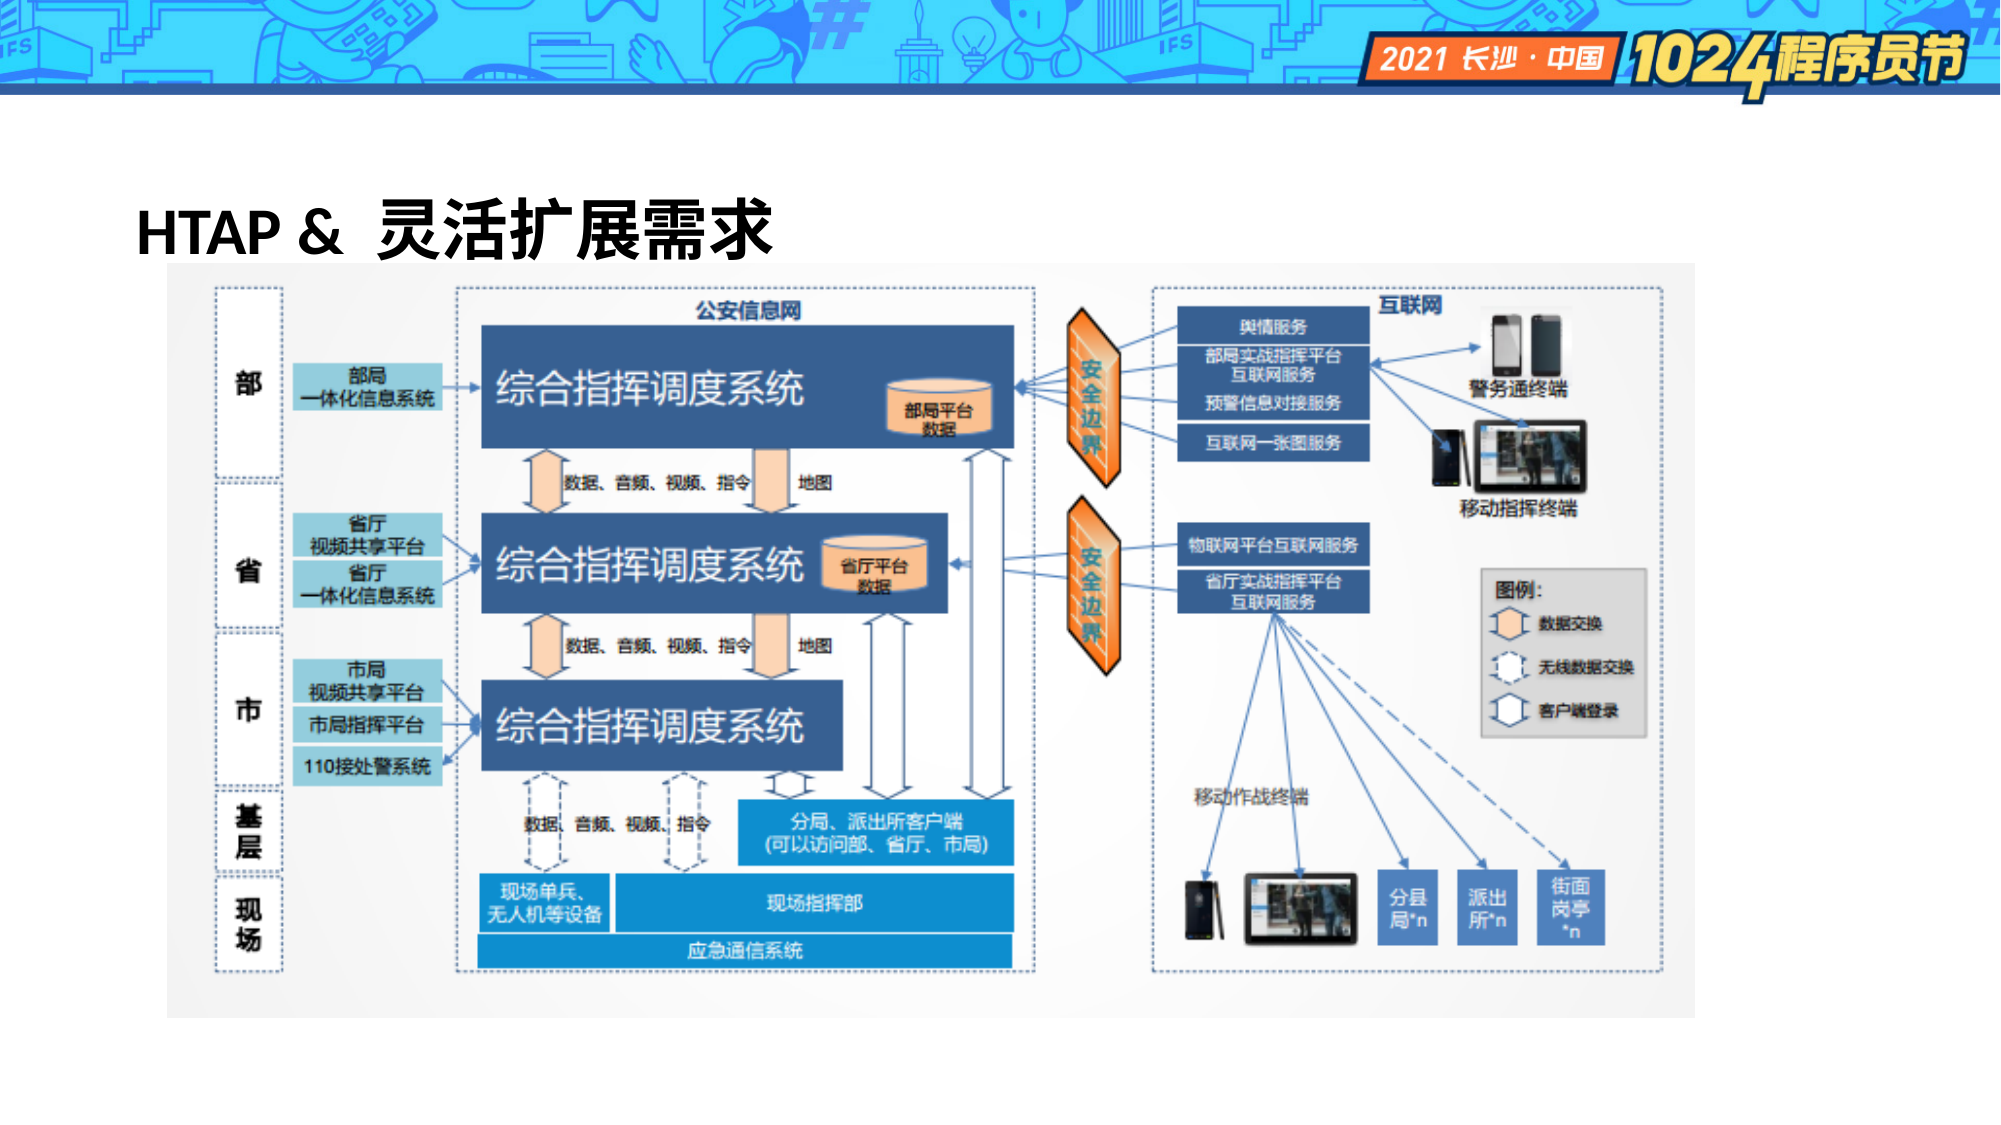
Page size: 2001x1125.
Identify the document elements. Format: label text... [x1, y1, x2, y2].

picture [0, 0, 2001, 1125]
text_box HTAP & 灵活扩展需求 [121, 164, 791, 276]
